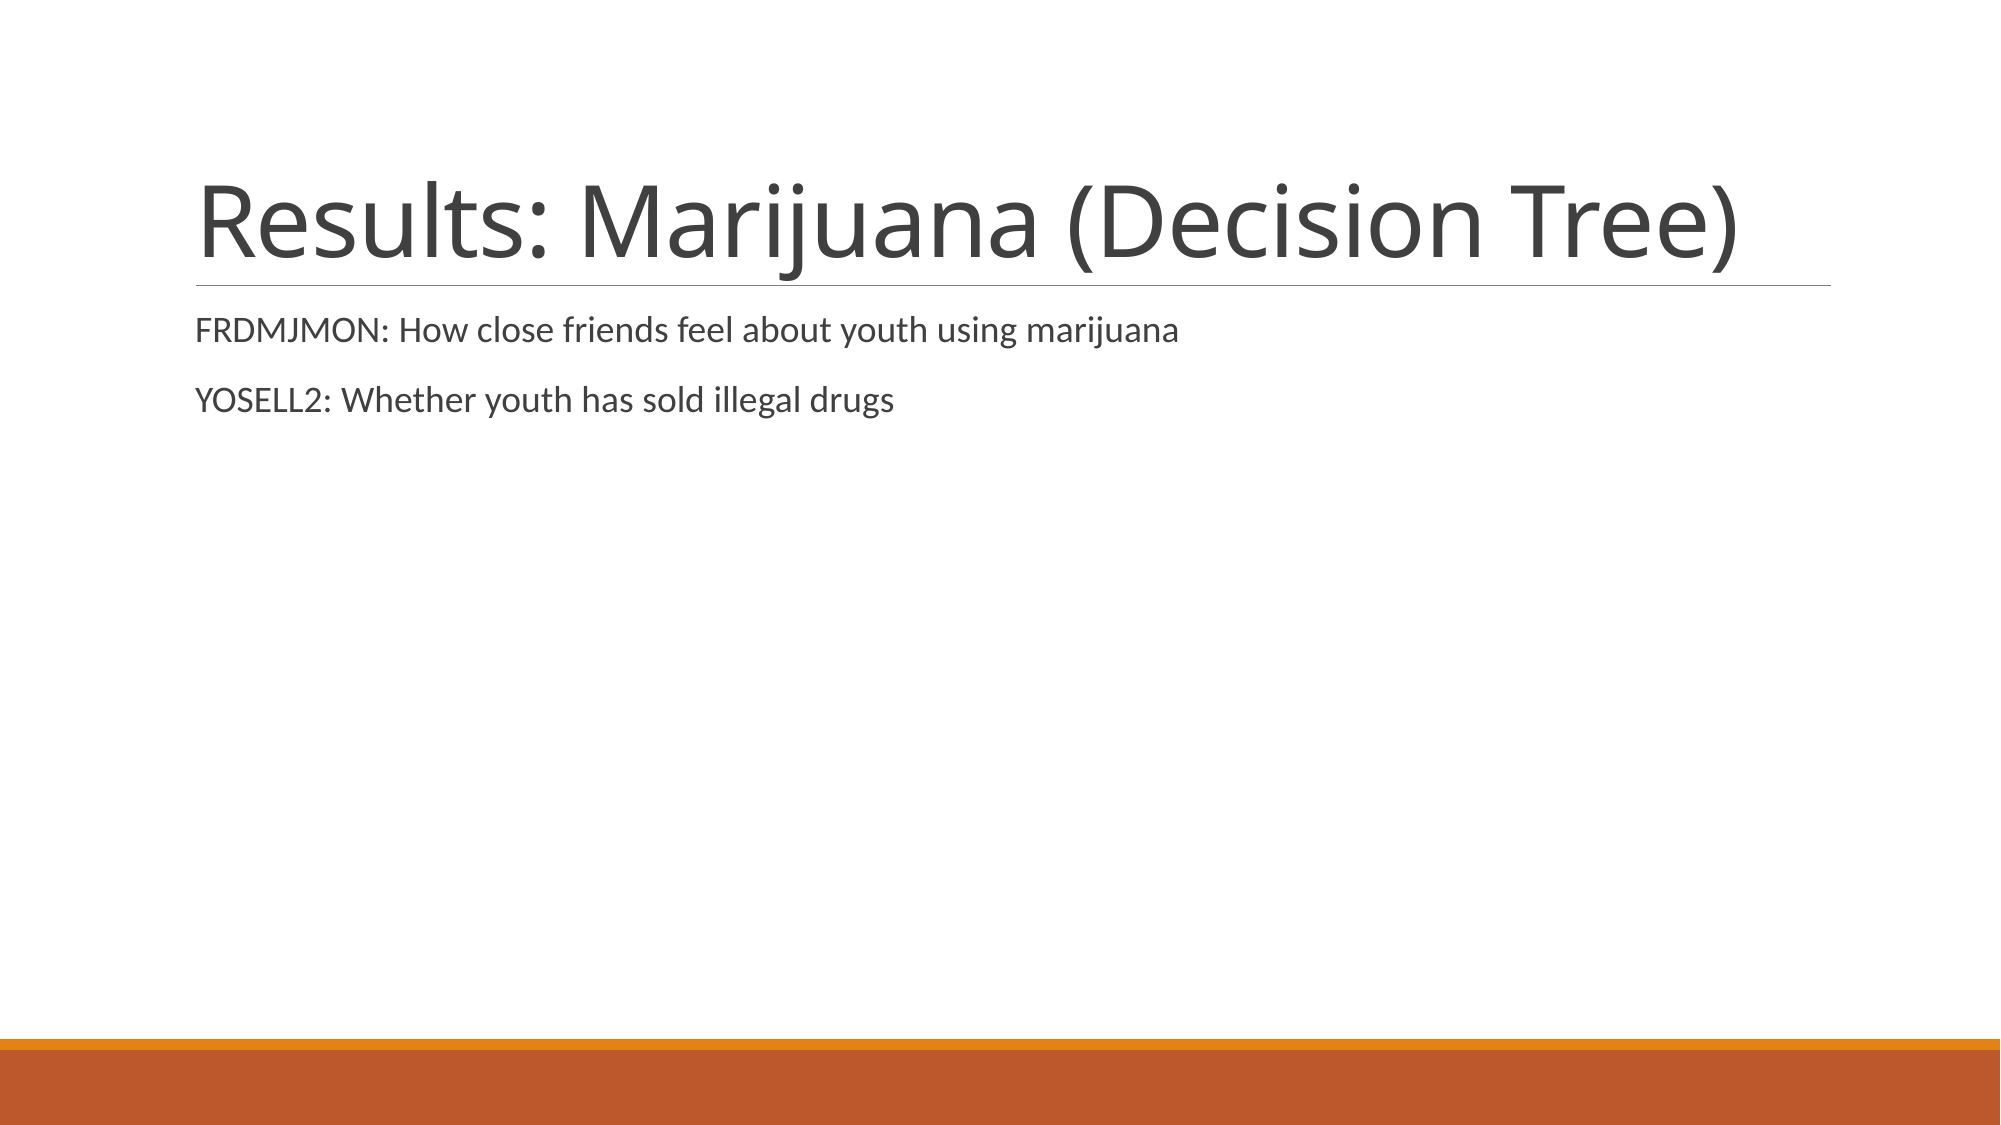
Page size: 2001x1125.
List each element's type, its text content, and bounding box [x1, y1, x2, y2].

list FRDMJMON: How close friends feel about youth using marijuana YOSELL2: Whether youth has sold illegal drugs [180, 302, 1830, 963]
title Results: Marijuana (Decision Tree) [180, 47, 1830, 285]
